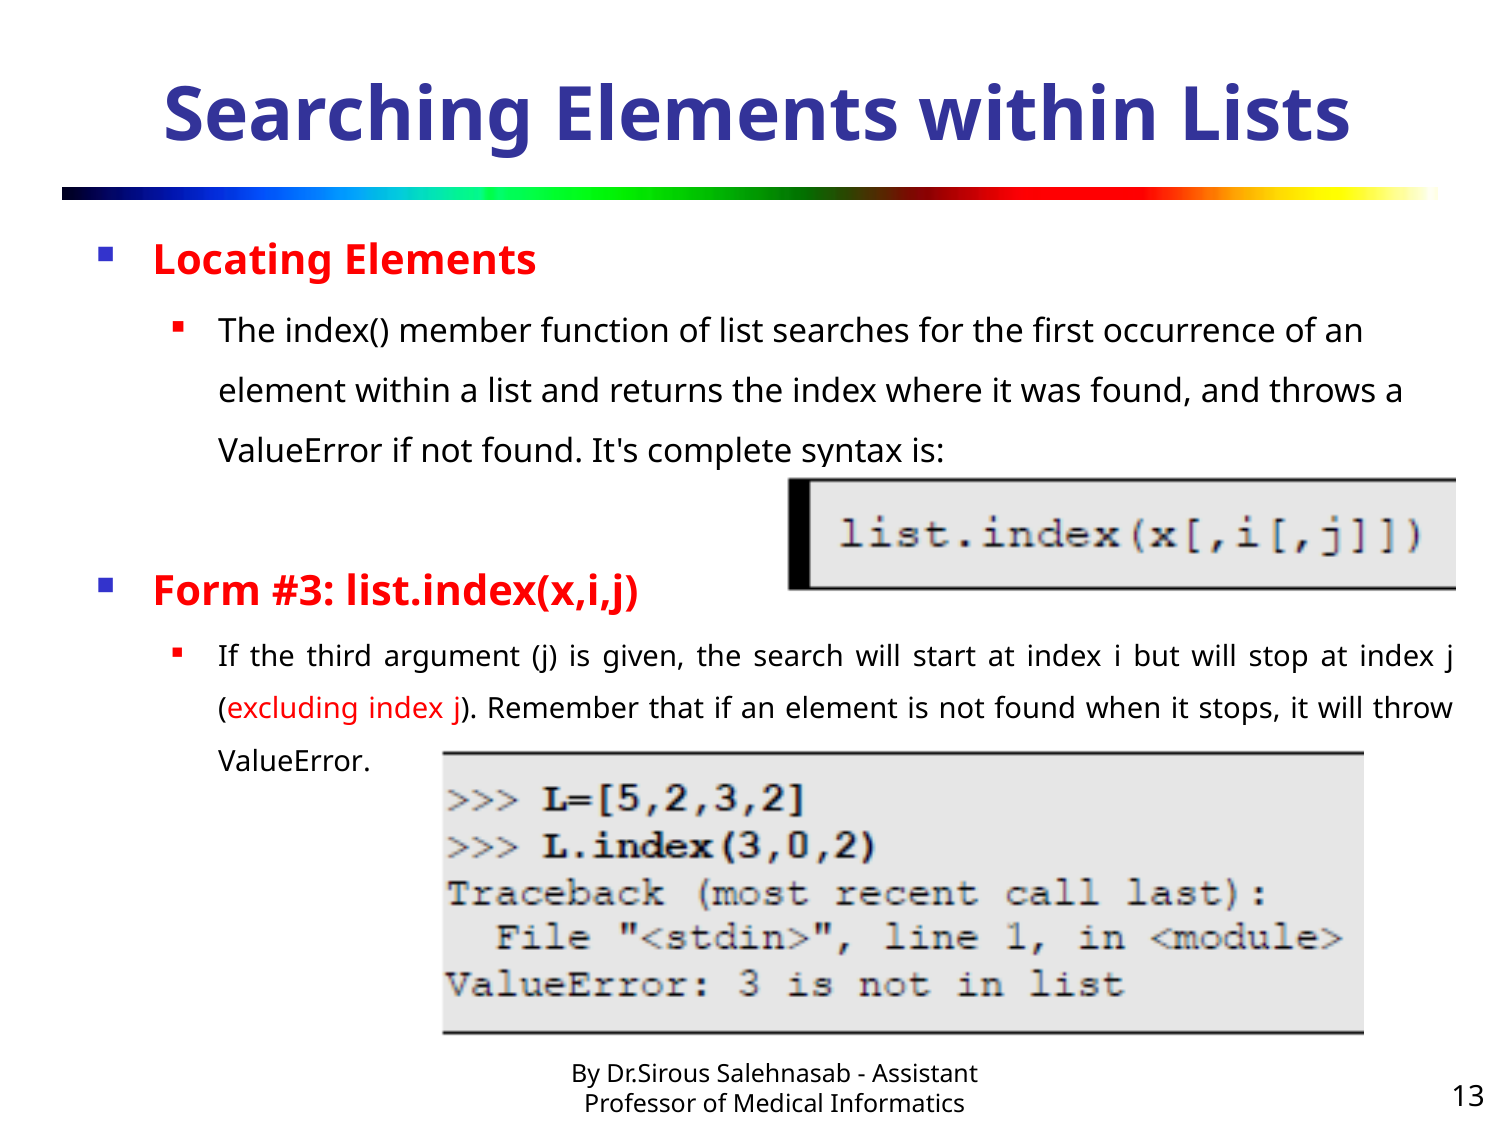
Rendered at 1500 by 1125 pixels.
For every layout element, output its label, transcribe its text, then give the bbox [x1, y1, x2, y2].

footer By Dr.Sirous Salehnasab - Assistant Professor of Medical Informatics [537, 1062, 1013, 1125]
slide_number 13 [1187, 1049, 1500, 1125]
picture [774, 467, 1456, 619]
title Searching Elements within Lists [125, 37, 1391, 163]
list Locating Elements The index() member function of list searches for the first occurrence of an element within a list and returns the index where it was found, and throws a ValueError if not found. It's complete syntax is: Form #3: list.index(x,i,j) If the third argument (j) is given, the search will start at index i but will stop at index j (excluding index j). Remember that if an element is not found when it stops, it will throw ValueError. [81, 200, 1469, 1038]
picture [382, 187, 1438, 200]
picture [429, 735, 1364, 1051]
picture [62, 187, 355, 200]
